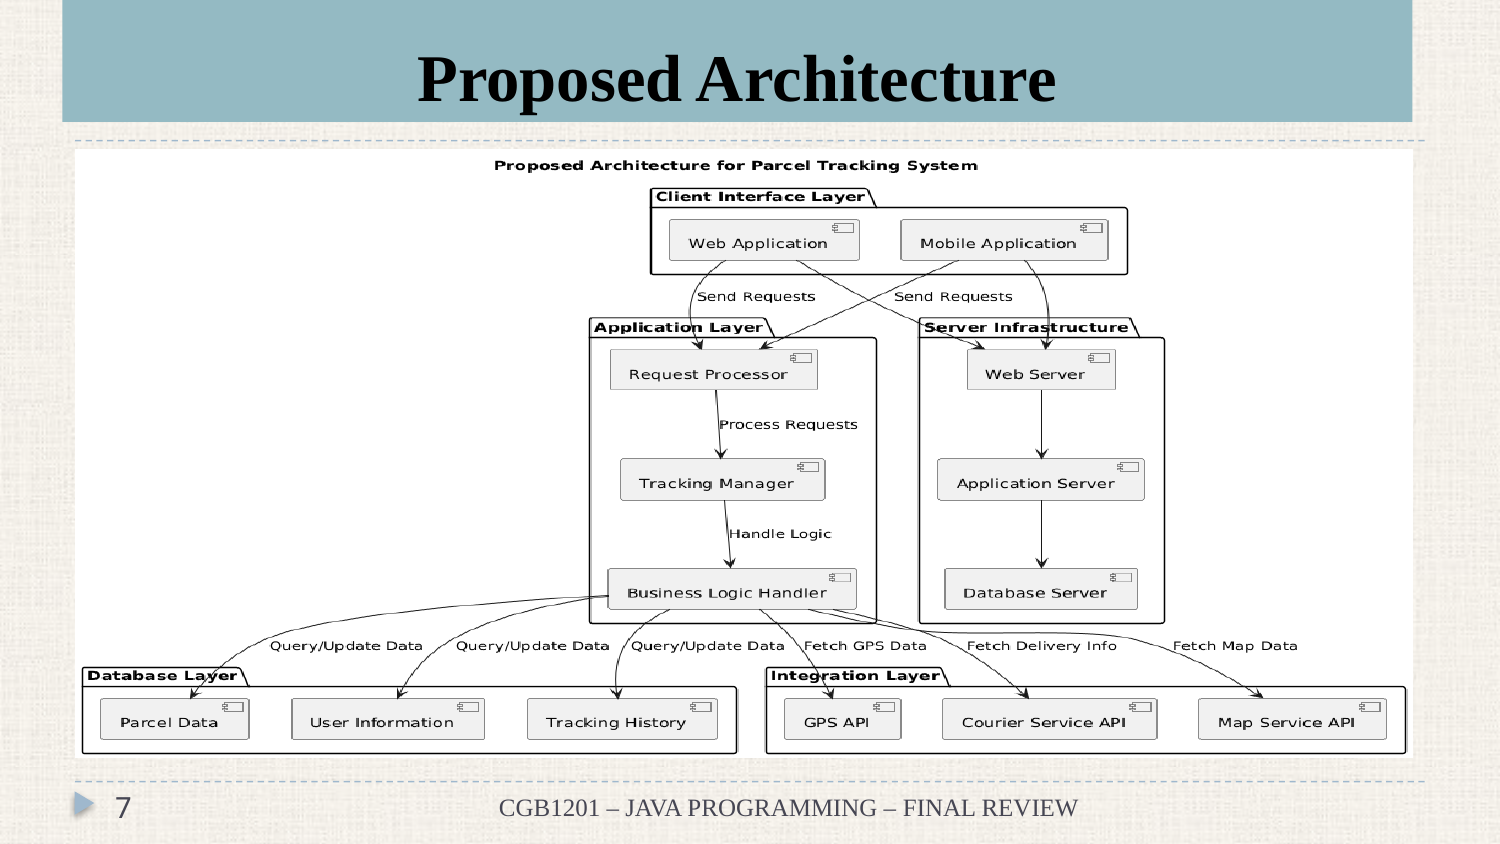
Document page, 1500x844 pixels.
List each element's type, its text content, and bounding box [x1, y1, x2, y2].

slide_number 7 [100, 782, 426, 827]
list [74, 149, 1413, 758]
title Proposed Architecture [62, 0, 1413, 122]
footer CGB1201 – JAVA PROGRAMMING – FINAL REVIEW [437, 784, 1100, 822]
